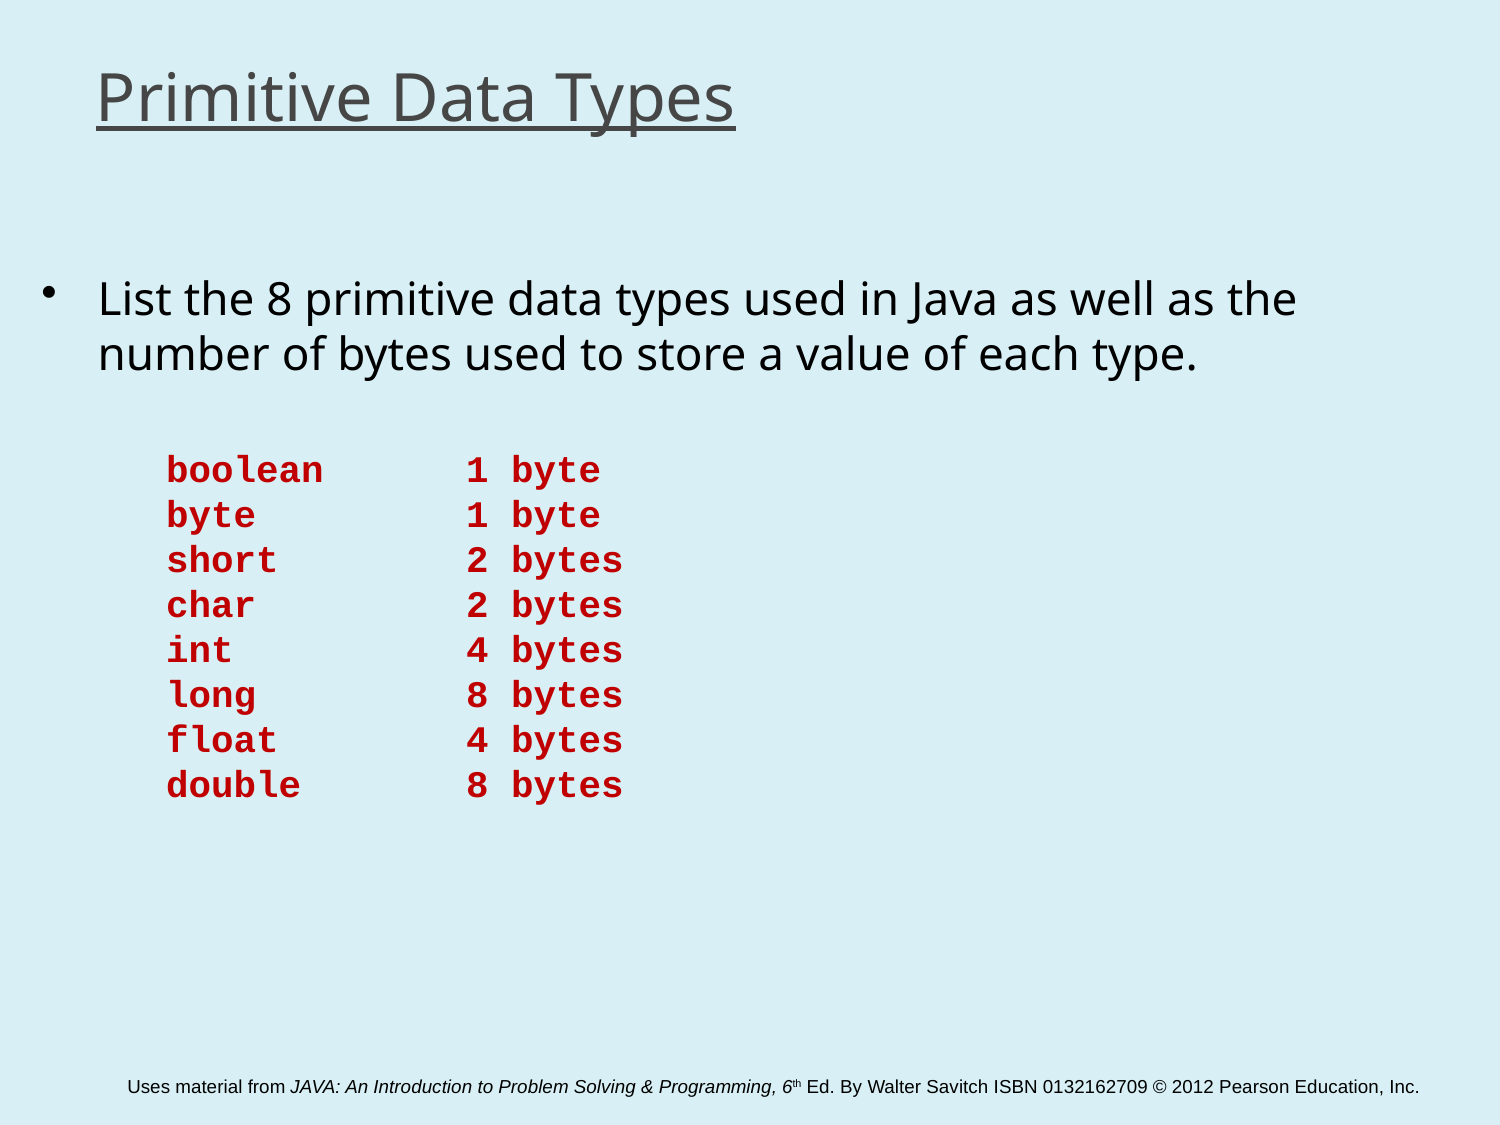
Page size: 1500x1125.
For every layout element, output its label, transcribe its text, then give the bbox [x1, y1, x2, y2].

list List the 8 primitive data types used in Java as well as the number of bytes used to store a value of each type. [26, 262, 1486, 916]
text_box boolean 1 byte byte 1 byte short 2 bytes char 2 bytes int 4 bytes long 8 bytes float 4 bytes double 8 bytes [151, 437, 1187, 813]
title Primitive Data Types [80, 0, 1431, 197]
